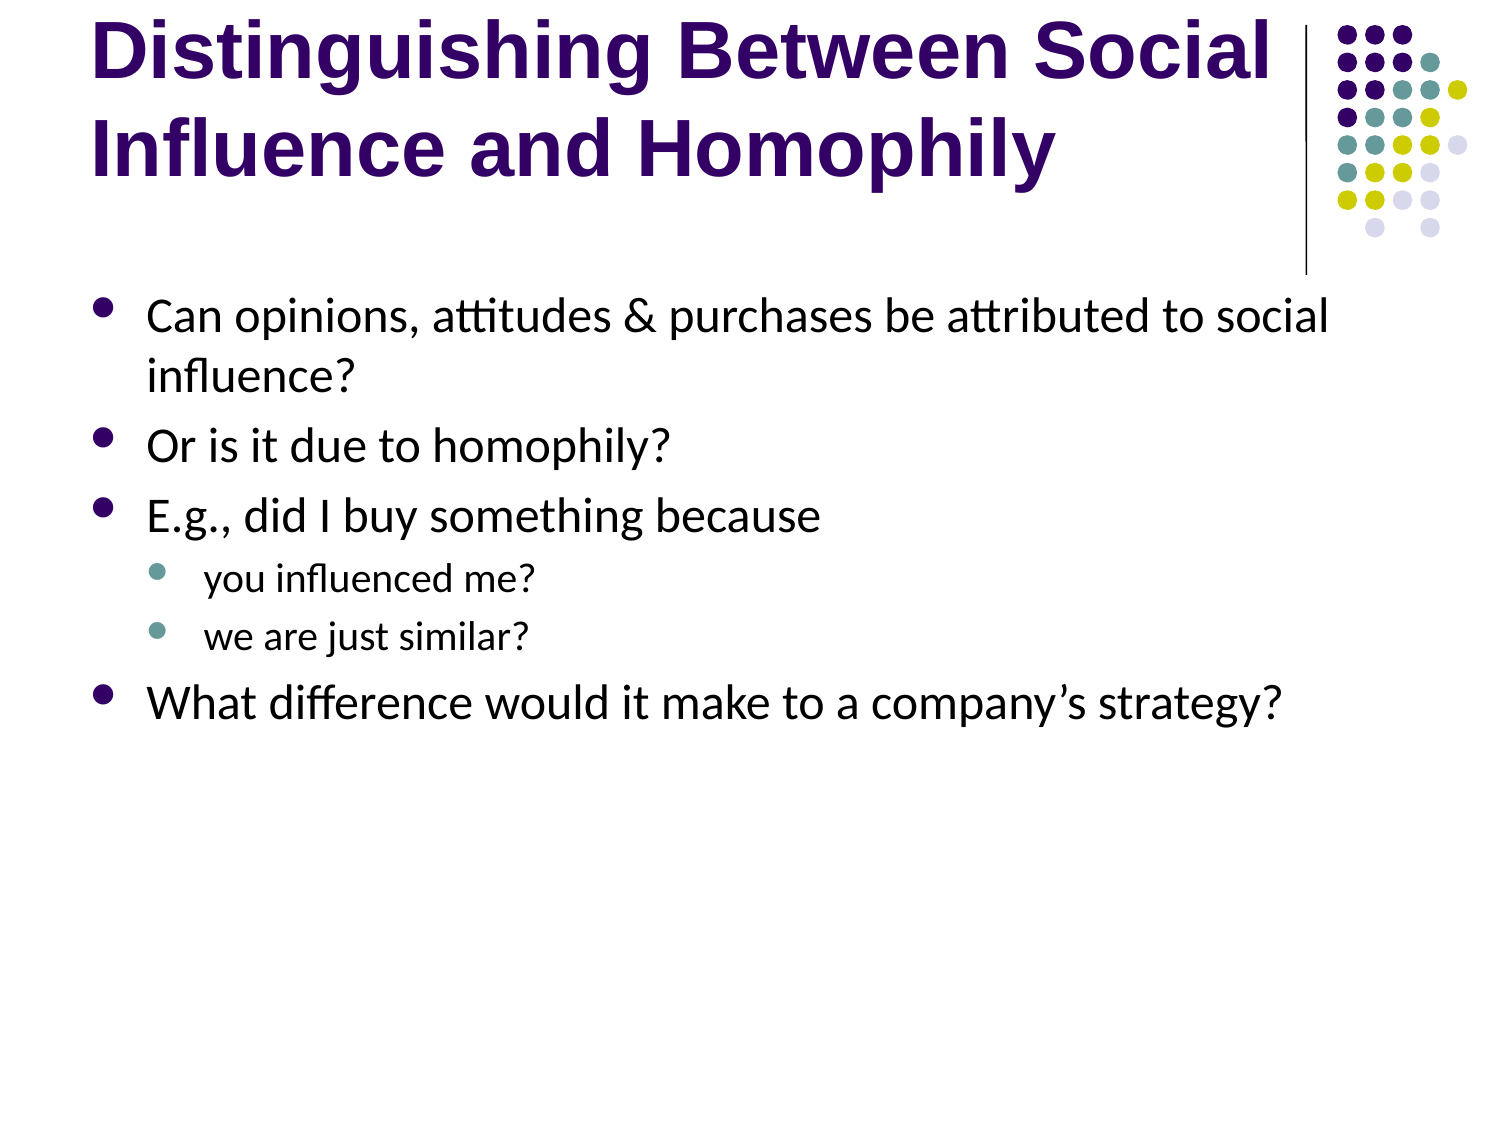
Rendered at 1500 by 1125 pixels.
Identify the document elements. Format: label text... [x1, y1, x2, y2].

list Can opinions, attitudes & purchases be attributed to social influence? Or is it due to homophily? E.g., did I buy something because you influenced me? we are just similar? What difference would it make to a company’s strategy? [74, 274, 1426, 999]
title Distinguishing Between Social Influence and Homophily [74, 0, 1313, 201]
